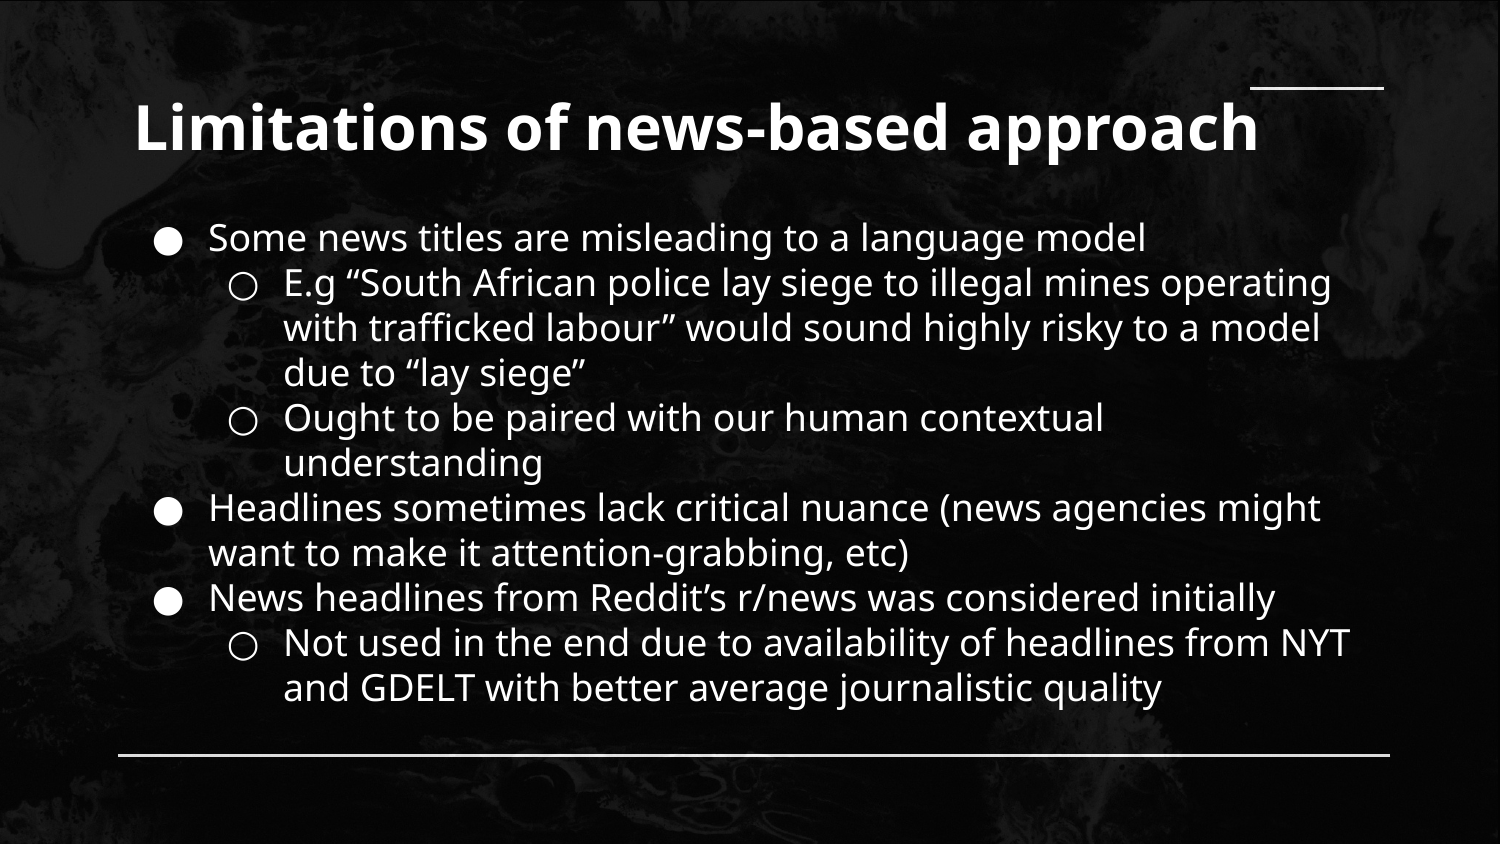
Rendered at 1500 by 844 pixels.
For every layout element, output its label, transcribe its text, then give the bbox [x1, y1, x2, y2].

title Limitations of news-based approach [118, 72, 1382, 167]
list Some news titles are misleading to a language model E.g “South African police lay siege to illegal mines operating with trafficked labour” would sound highly risky to a model due to “lay siege” Ought to be paired with our human contextual understanding Headlines sometimes lack critical nuance (news agencies might want to make it attention-grabbing, etc) News headlines from Reddit’s r/news was considered initially Not used in the end due to availability of headlines from NYT and GDELT with better average journalistic quality [118, 199, 1382, 760]
